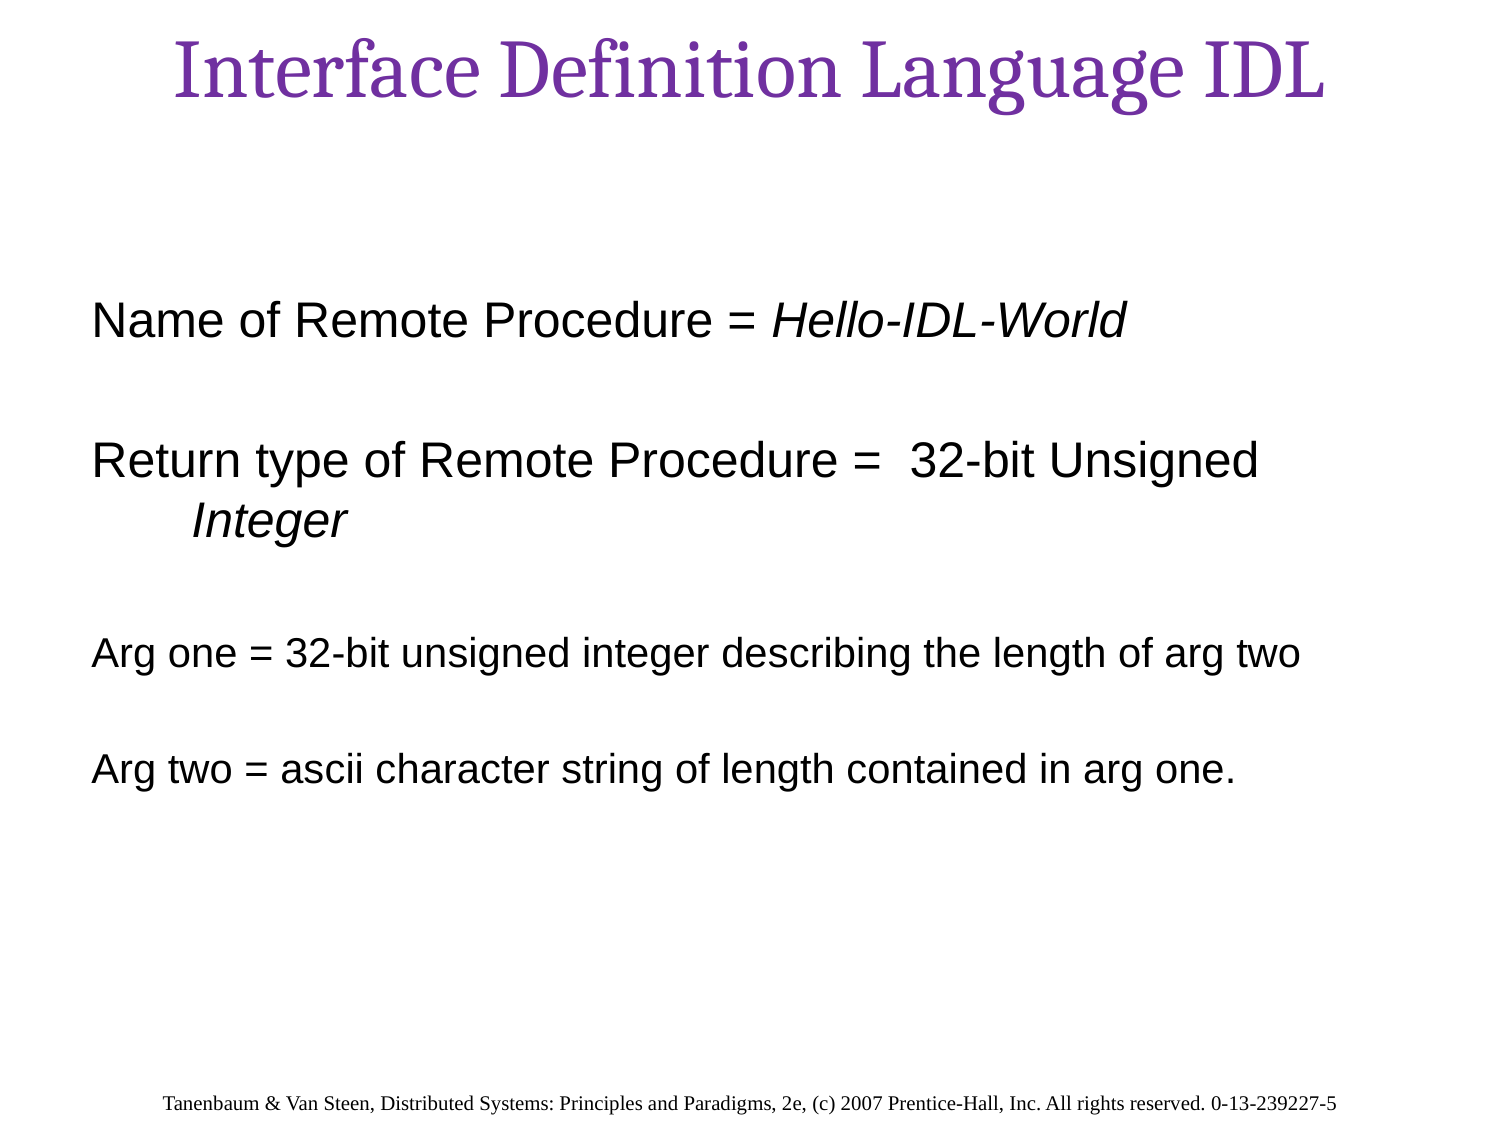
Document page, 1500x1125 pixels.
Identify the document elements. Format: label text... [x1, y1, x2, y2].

list Name of Remote Procedure = Hello-IDL-World Return type of Remote Procedure = 32-bit Unsigned Integer Arg one = 32-bit unsigned integer describing the length of arg two Arg two = ascii character string of length contained in arg one. [76, 209, 1429, 1013]
title Interface Definition Language IDL [0, 0, 1500, 129]
footer Tanenbaum & Van Steen, Distributed Systems: Principles and Paradigms, 2e, (c) 2007 Prentice-Hall, Inc. All rights reserved. 0-13-239227-5 [0, 1082, 1500, 1112]
